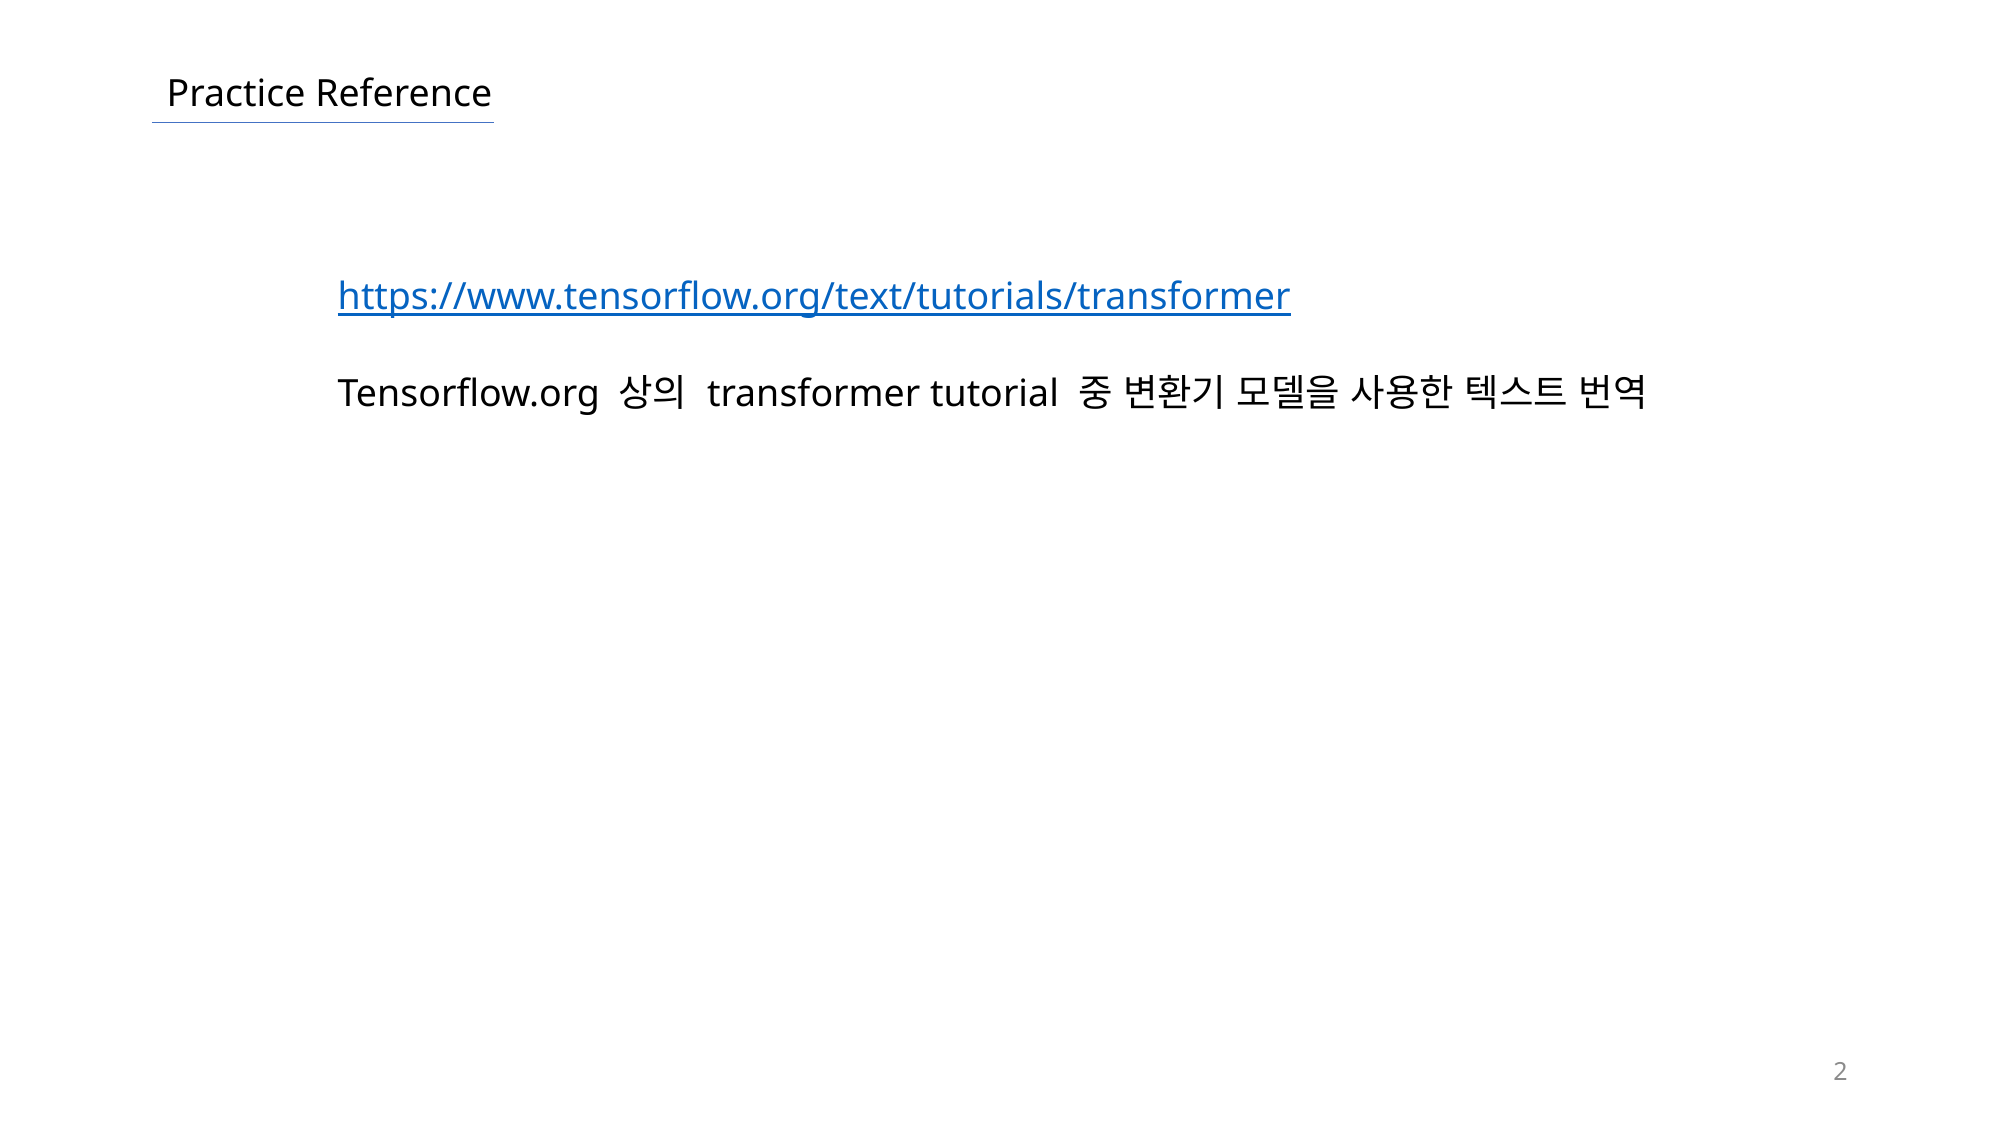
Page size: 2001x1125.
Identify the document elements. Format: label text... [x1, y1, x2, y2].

text_box https://www.tensorflow.org/text/tutorials/transformer Tensorflow.org 상의 transformer tutorial 중 변환기 모델을 사용한 텍스트 번역 [322, 265, 1717, 421]
slide_number 2 [1412, 1042, 1863, 1103]
text_box Practice Reference [151, 61, 836, 122]
